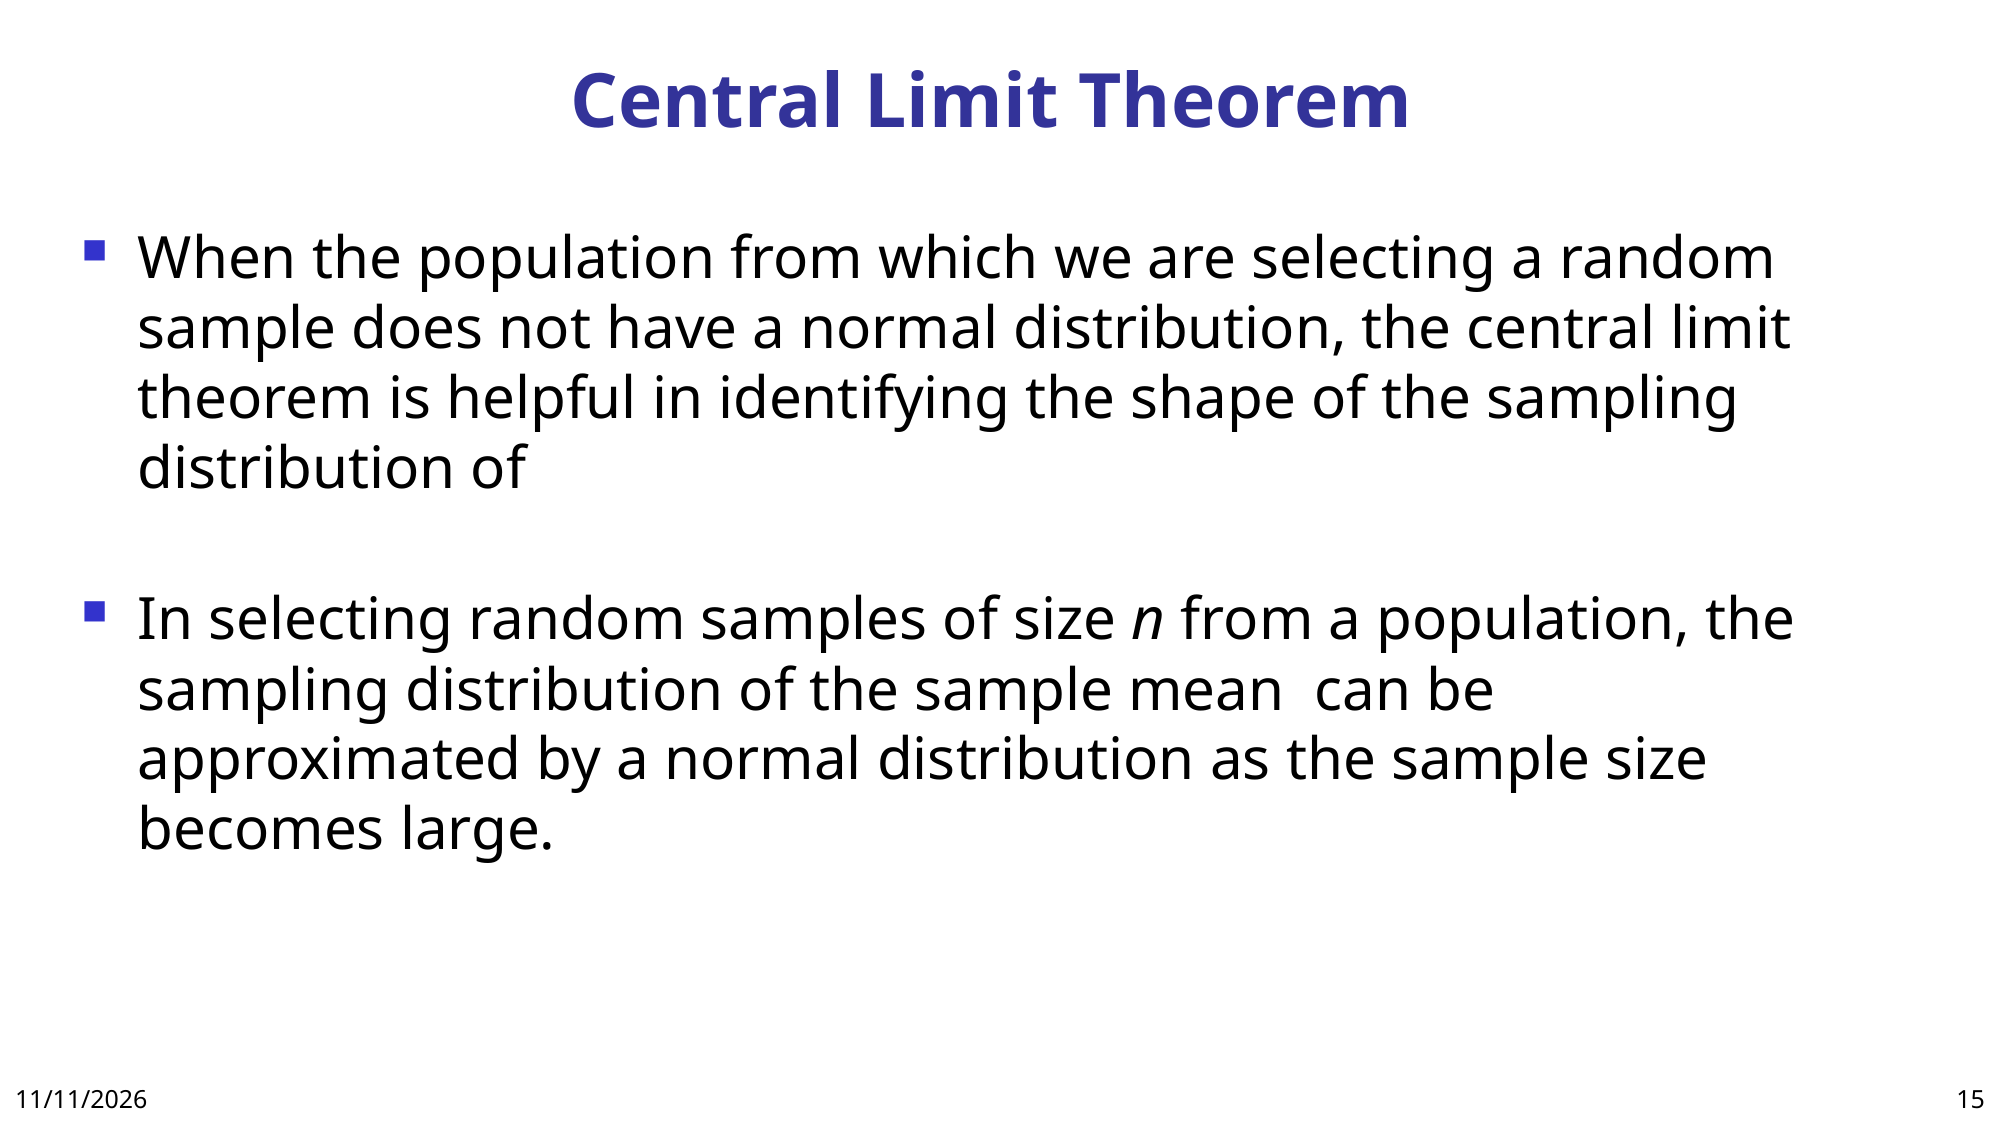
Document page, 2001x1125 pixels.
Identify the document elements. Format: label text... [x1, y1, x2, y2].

list When the population from which we are selecting a random sample does not have a normal distribution, the central limit theorem is helpful in identifying the shape of the sampling distribution of In selecting random samples of size n from a population, the sampling distribution of the sample mean can be approximated by a normal distribution as the sample size becomes large. [66, 212, 1900, 1063]
slide_number 15 [1583, 1062, 2000, 1125]
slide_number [0, 1062, 417, 1125]
title Central Limit Theorem [33, 50, 1950, 150]
